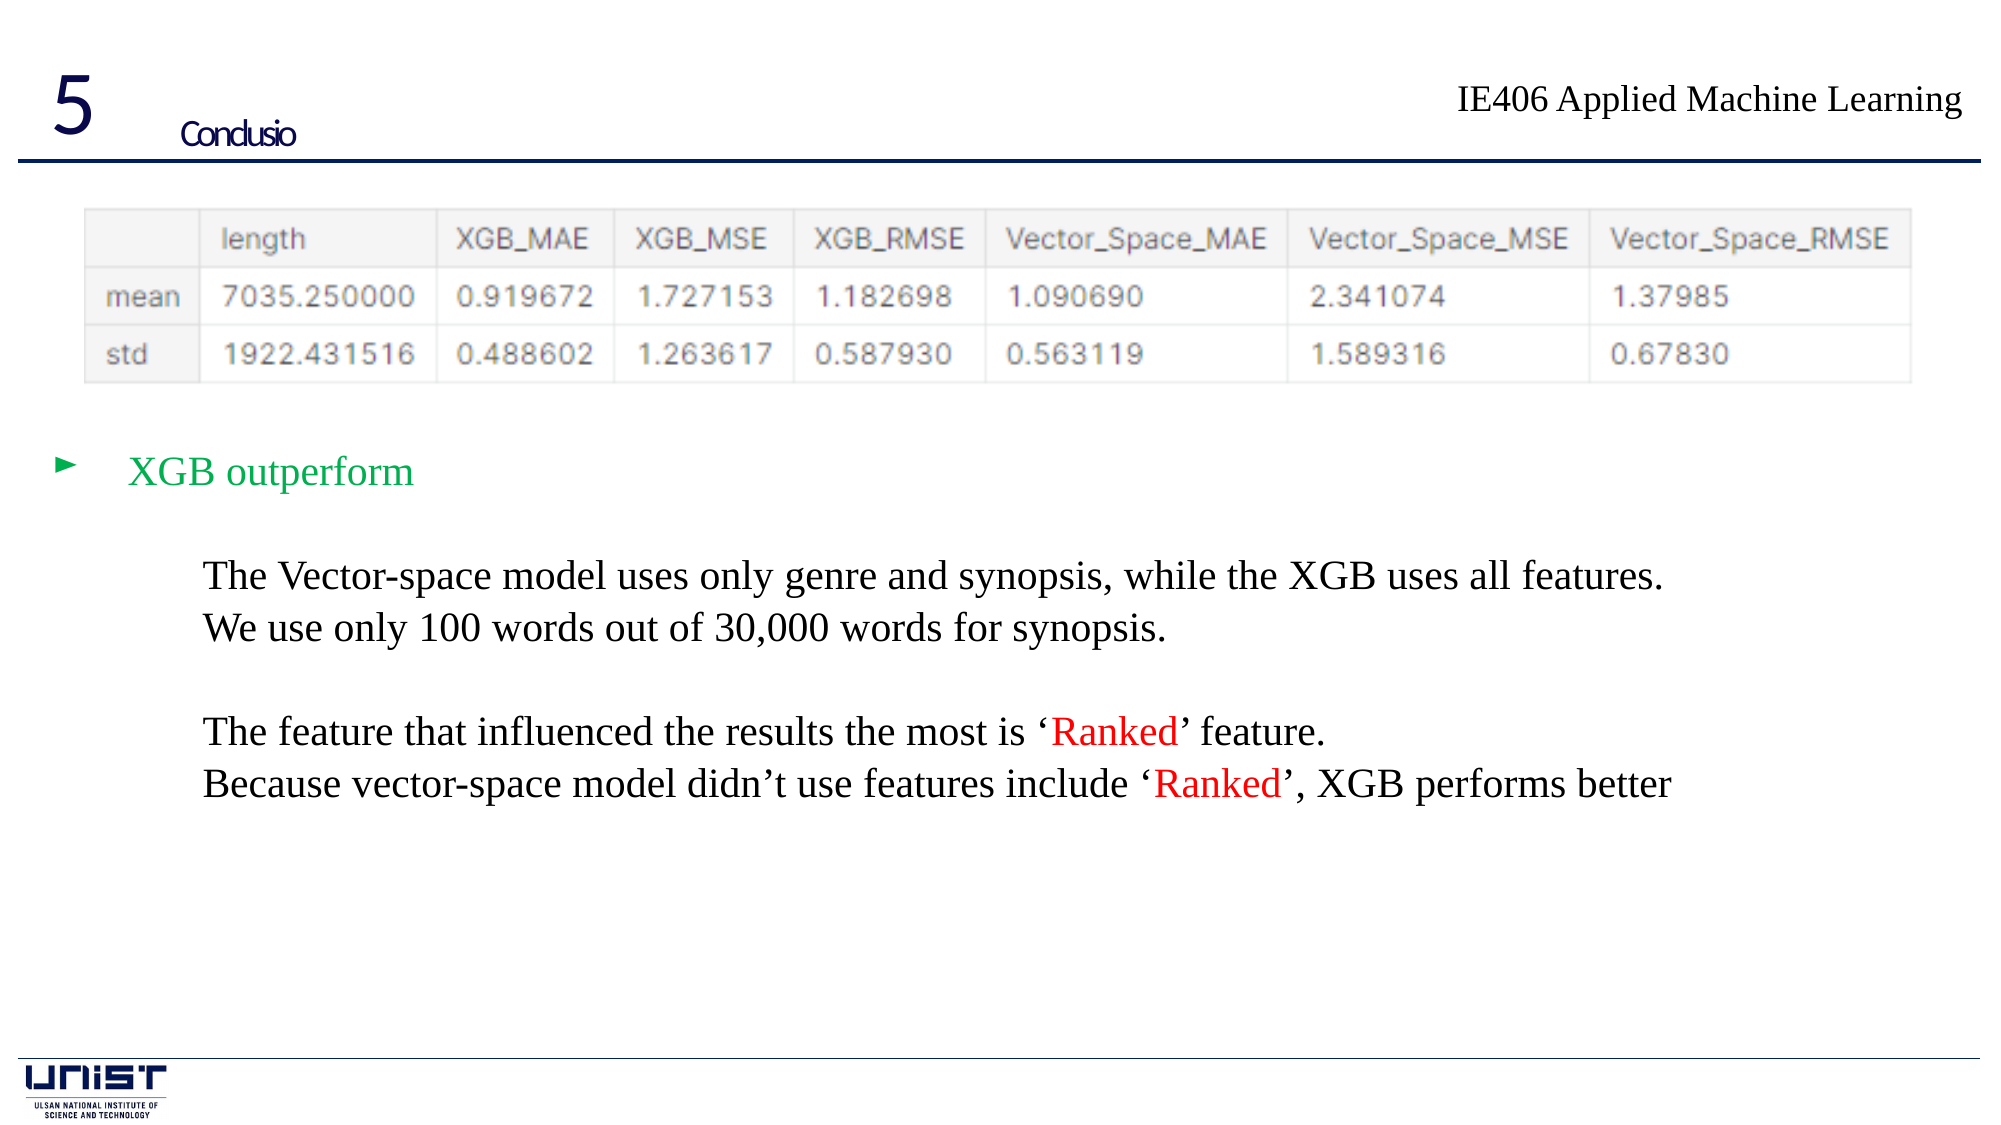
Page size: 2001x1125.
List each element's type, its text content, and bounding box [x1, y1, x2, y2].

picture [83, 204, 1915, 414]
text_box 5 [43, 42, 102, 153]
picture [22, 1064, 169, 1119]
text_box XGB outperform The Vector-space model uses only genre and synopsis, while the XGB uses all features. We use only 100 words out of 30,000 words for synopsis. The feature that influenced the results the most is ‘Ranked’ feature. Because vector-space model didn’t use features include ‘Ranked’, XGB performs better [50, 441, 1989, 806]
text_box Conclusion [166, 79, 316, 175]
